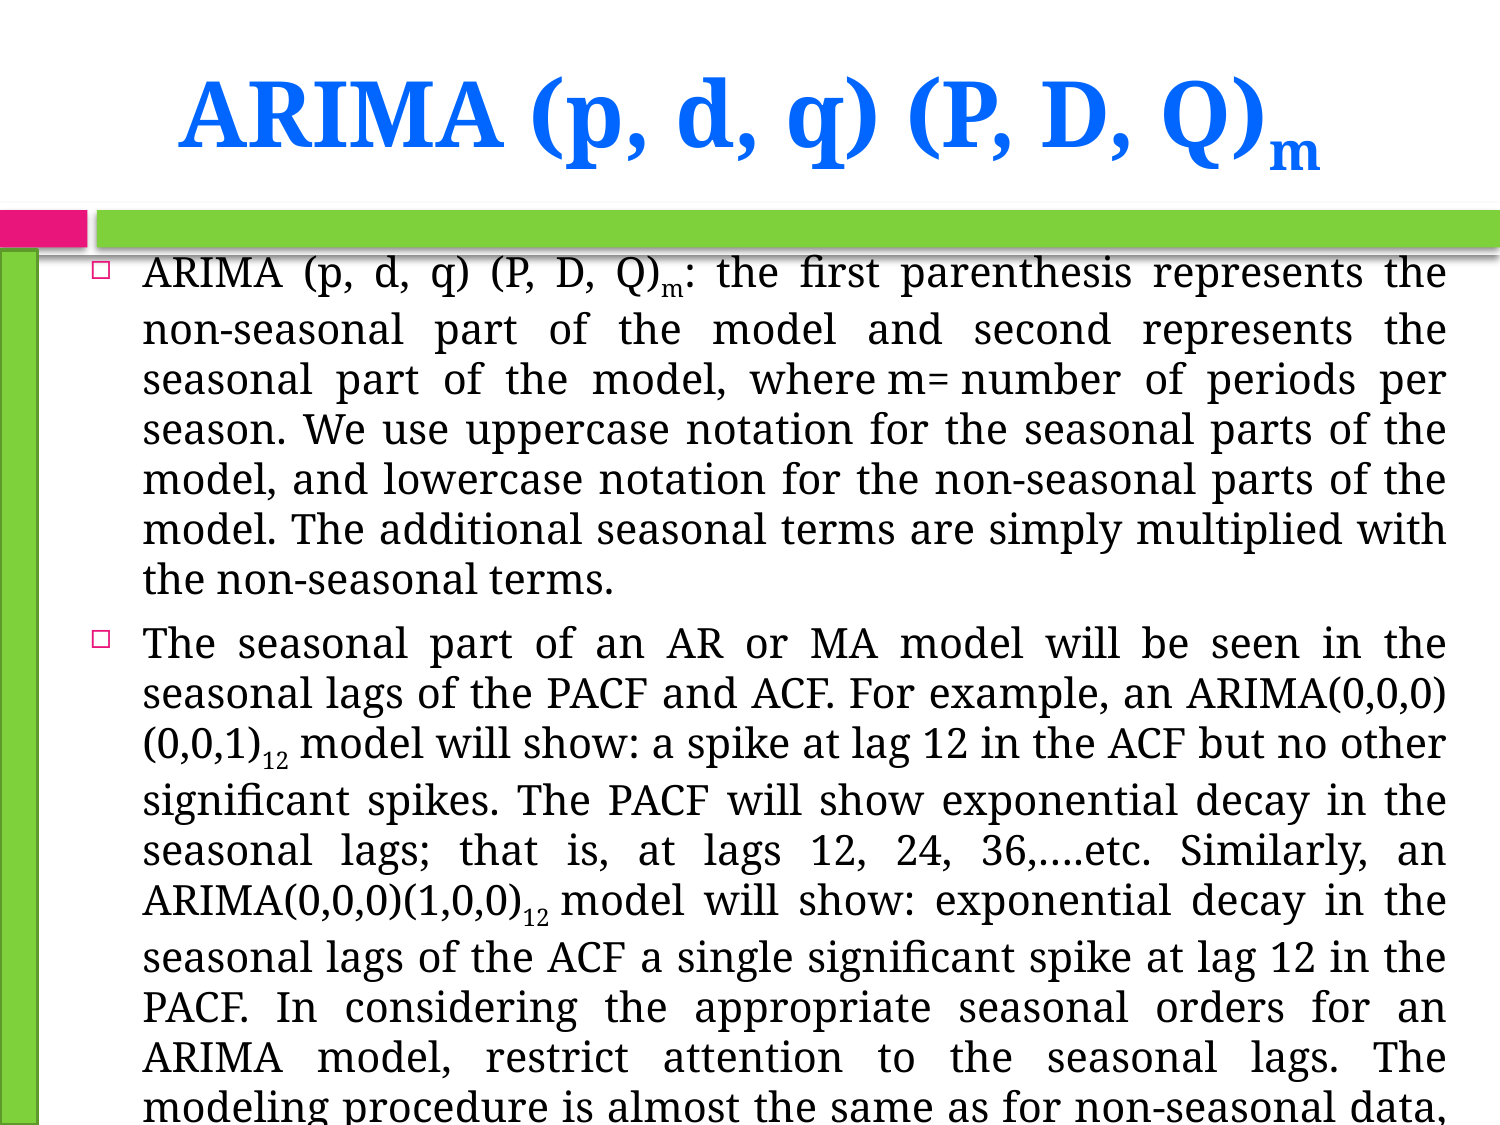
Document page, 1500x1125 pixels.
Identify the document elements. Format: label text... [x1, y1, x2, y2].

text_box [0, 248, 39, 1125]
title ARIMA (p, d, q) (P, D, Q)m [0, 37, 1500, 200]
list ARIMA (p, d, q) (P, D, Q)m: the first parenthesis represents the non-seasonal part of the model and second represents the seasonal part of the model, where m= number of periods per season. We use uppercase notation for the seasonal parts of the model, and lowercase notation for the non-seasonal parts of the model. The additional seasonal terms are simply multiplied with the non-seasonal terms. The seasonal part of an AR or MA model will be seen in the seasonal lags of the PACF and ACF. For example, an ARIMA(0,0,0)(0,0,1)12 model will show: a spike at lag 12 in the ACF but no other significant spikes. The PACF will show exponential decay in the seasonal lags; that is, at lags 12, 24, 36,….etc. Similarly, an ARIMA(0,0,0)(1,0,0)12 model will show: exponential decay in the seasonal lags of the ACF a single significant spike at lag 12 in the PACF. In considering the appropriate seasonal orders for an ARIMA model, restrict attention to the seasonal lags. The modeling procedure is almost the same as for non-seasonal data, except that we need to select seasonal AR and MA terms as well as the non-seasonal components of the model. [75, 238, 1463, 1114]
